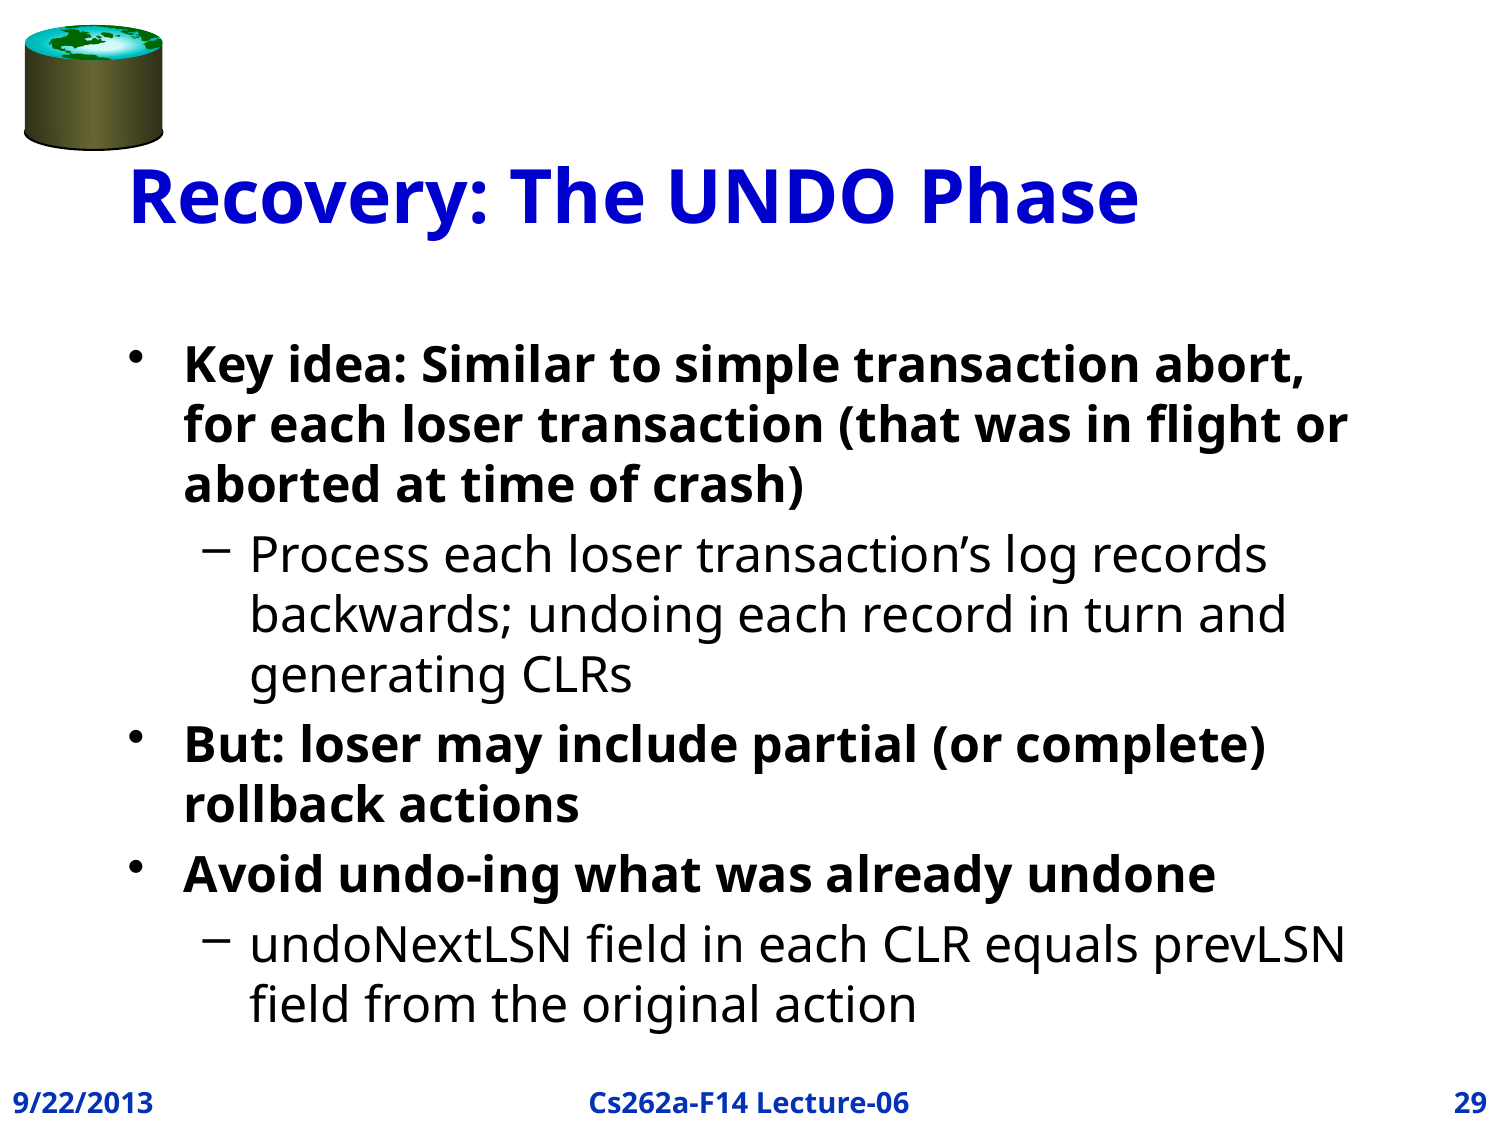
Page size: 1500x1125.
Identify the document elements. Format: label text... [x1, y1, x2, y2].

list Key idea: Similar to simple transaction abort, for each loser transaction (that was in flight or aborted at time of crash) Process each loser transaction’s log records backwards; undoing each record in turn and generating CLRs But: loser may include partial (or complete) rollback actions Avoid undo-ing what was already undone undoNextLSN field in each CLR equals prevLSN field from the original action [112, 324, 1388, 1000]
title Recovery: The UNDO Phase [112, 99, 1388, 288]
footer [103, 1058, 580, 1125]
